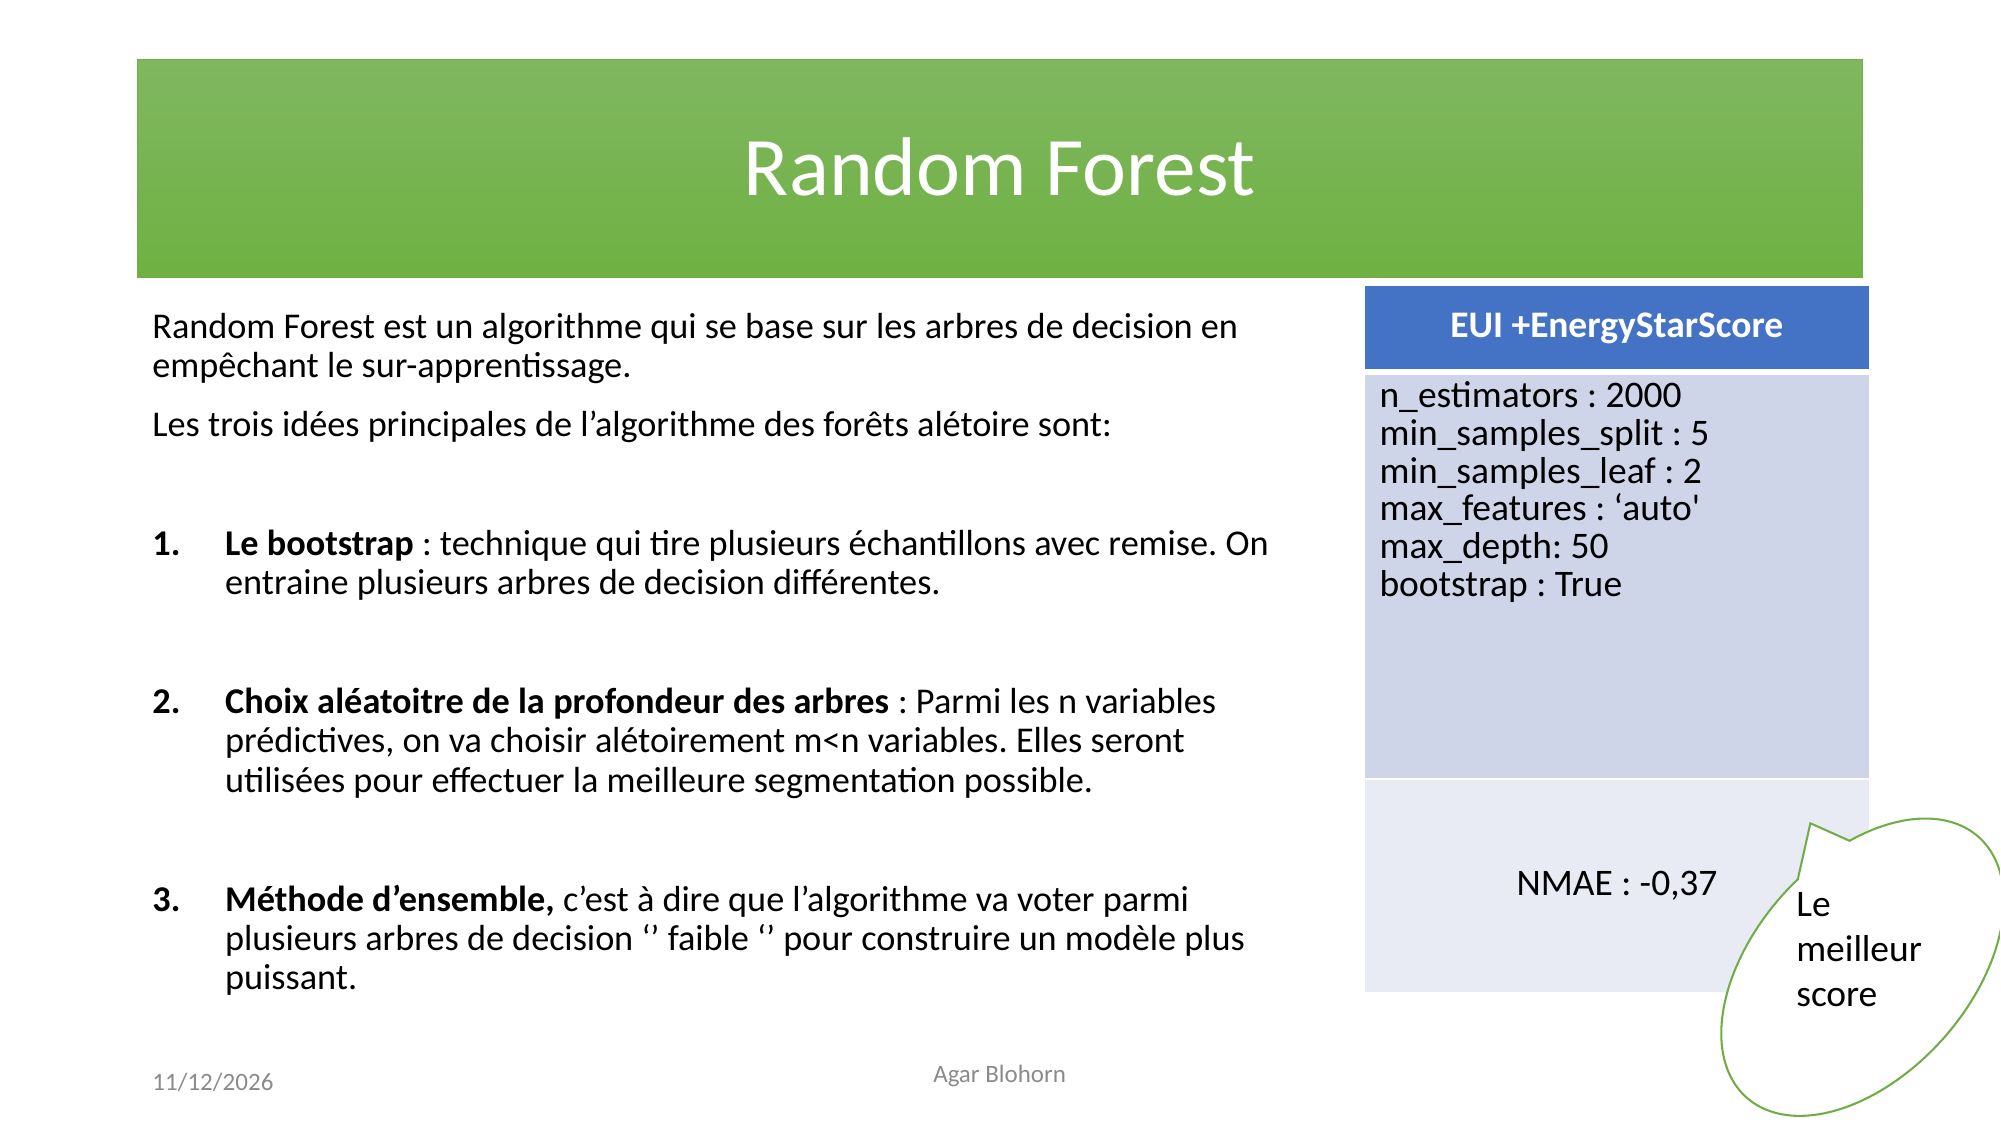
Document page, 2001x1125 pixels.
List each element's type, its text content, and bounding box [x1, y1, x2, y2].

list Random Forest est un algorithme qui se base sur les arbres de decision en empêchant le sur-apprentissage. Les trois idées principales de l’algorithme des forêts alétoire sont: Le bootstrap : technique qui tire plusieurs échantillons avec remise. On entraine plusieurs arbres de decision différentes. Choix aléatoitre de la profondeur des arbres : Parmi les n variables prédictives, on va choisir alétoirement m<n variables. Elles seront utilisées pour effectuer la meilleure segmentation possible. Méthode d’ensemble, c’est à dire que l’algorithme va voter parmi plusieurs arbres de decision ‘’ faible ‘’ pour construire un modèle plus puissant. [137, 299, 1291, 1008]
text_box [1754, 792, 1971, 1125]
table_header EUI +EnergyStarScore [1365, 286, 1869, 369]
table_cell n_estimators : 2000 min_samples_split : 5 min_samples_leaf : 2 max_features : ‘auto' max_depth: 50 bootstrap : True [1365, 375, 1869, 778]
title Random Forest [137, 59, 1863, 278]
slide_number 30 [1412, 1042, 1750, 1103]
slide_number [137, 1050, 588, 1111]
table_cell NMAE : -0,37 [1365, 780, 1869, 992]
footer Agar Blohorn [662, 1042, 1338, 1103]
